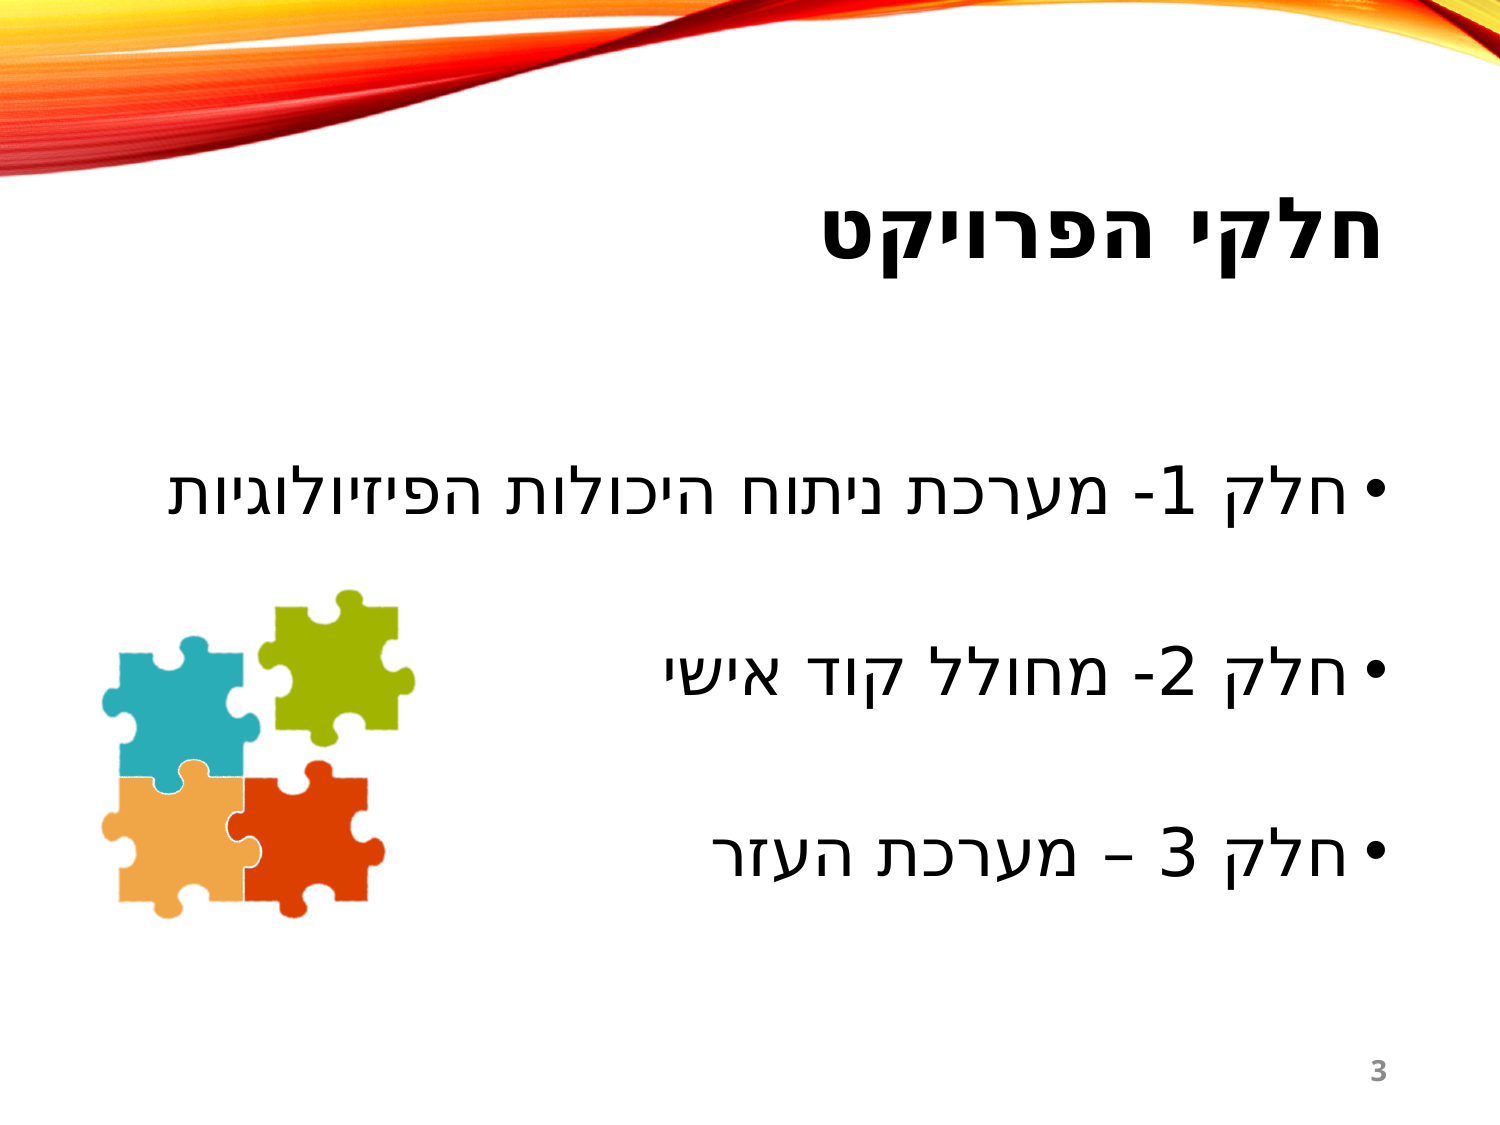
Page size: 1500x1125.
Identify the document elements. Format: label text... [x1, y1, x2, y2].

picture [0, 369, 602, 1125]
picture [0, 0, 1500, 178]
slide_number 3 [1078, 1042, 1403, 1103]
title חלקי הפרויקט [356, 125, 1403, 338]
list חלק 1- מערכת ניתוח היכולות הפיזיולוגיות חלק 2- מחולל קוד אישי חלק 3 – מערכת העזר [97, 360, 1403, 1028]
